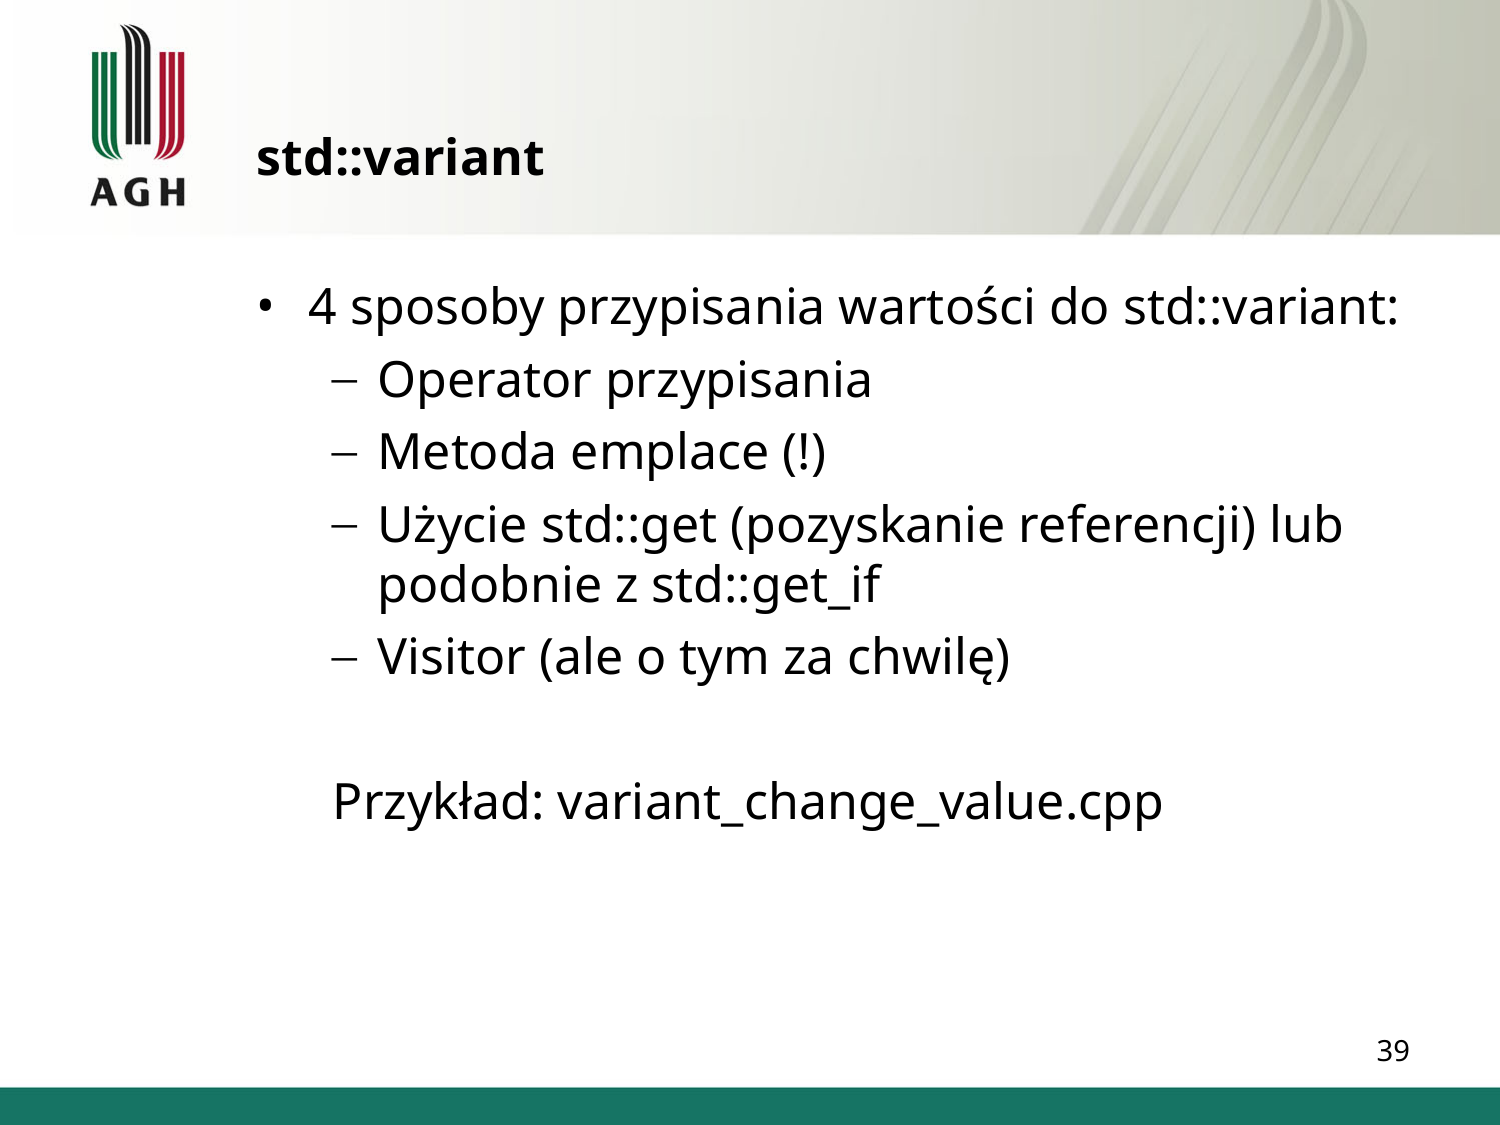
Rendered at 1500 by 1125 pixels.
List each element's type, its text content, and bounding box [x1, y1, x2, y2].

text_box 39 [1074, 1024, 1425, 1103]
text_box std::variant [242, 78, 1425, 233]
text_box 4 sposoby przypisania wartości do std::variant: Operator przypisania Metoda emplace (!) Użycie std::get (pozyskanie referencji) lub podobnie z std::get_if Visitor (ale o tym za chwilę) Przykład: variant_change_value.cpp [242, 267, 1425, 1005]
picture [0, 0, 1500, 1125]
